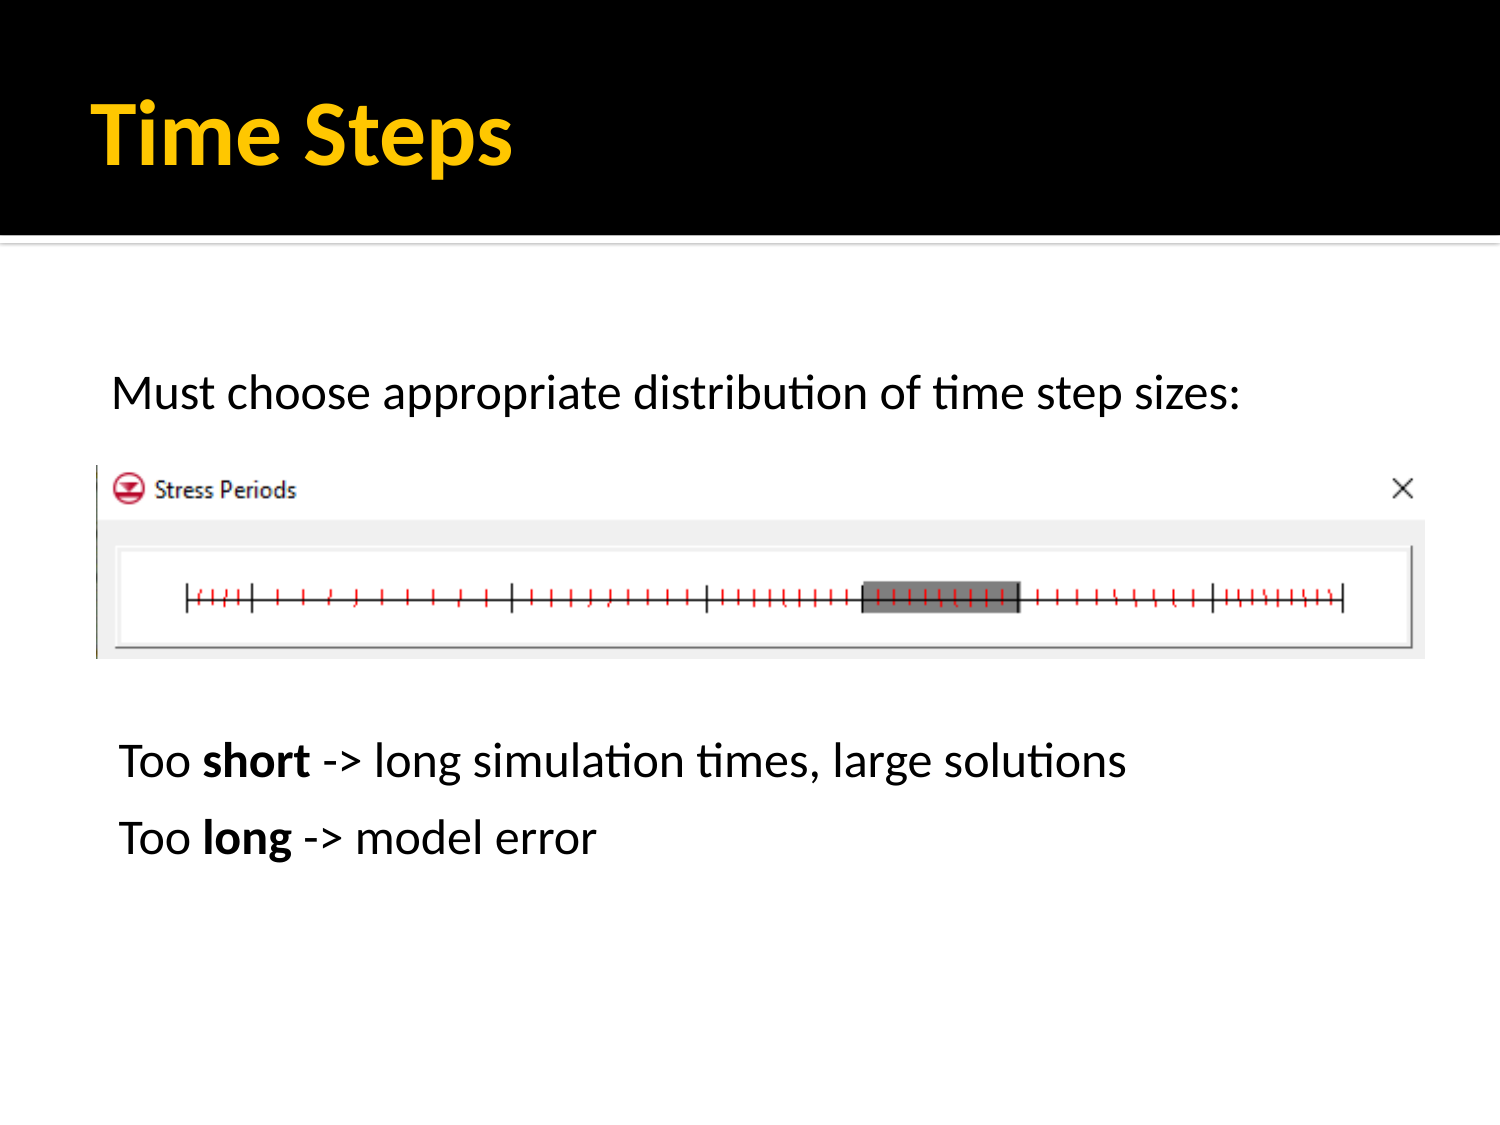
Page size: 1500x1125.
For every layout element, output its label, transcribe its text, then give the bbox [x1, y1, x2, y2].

title Time Steps [75, 25, 1425, 231]
text_box Too long -> model error [84, 797, 1157, 872]
text_box Must choose appropriate distribution of time step sizes: [96, 352, 1409, 428]
text_box Too short -> long simulation times, large solutions [84, 720, 1157, 795]
picture [95, 465, 1426, 660]
